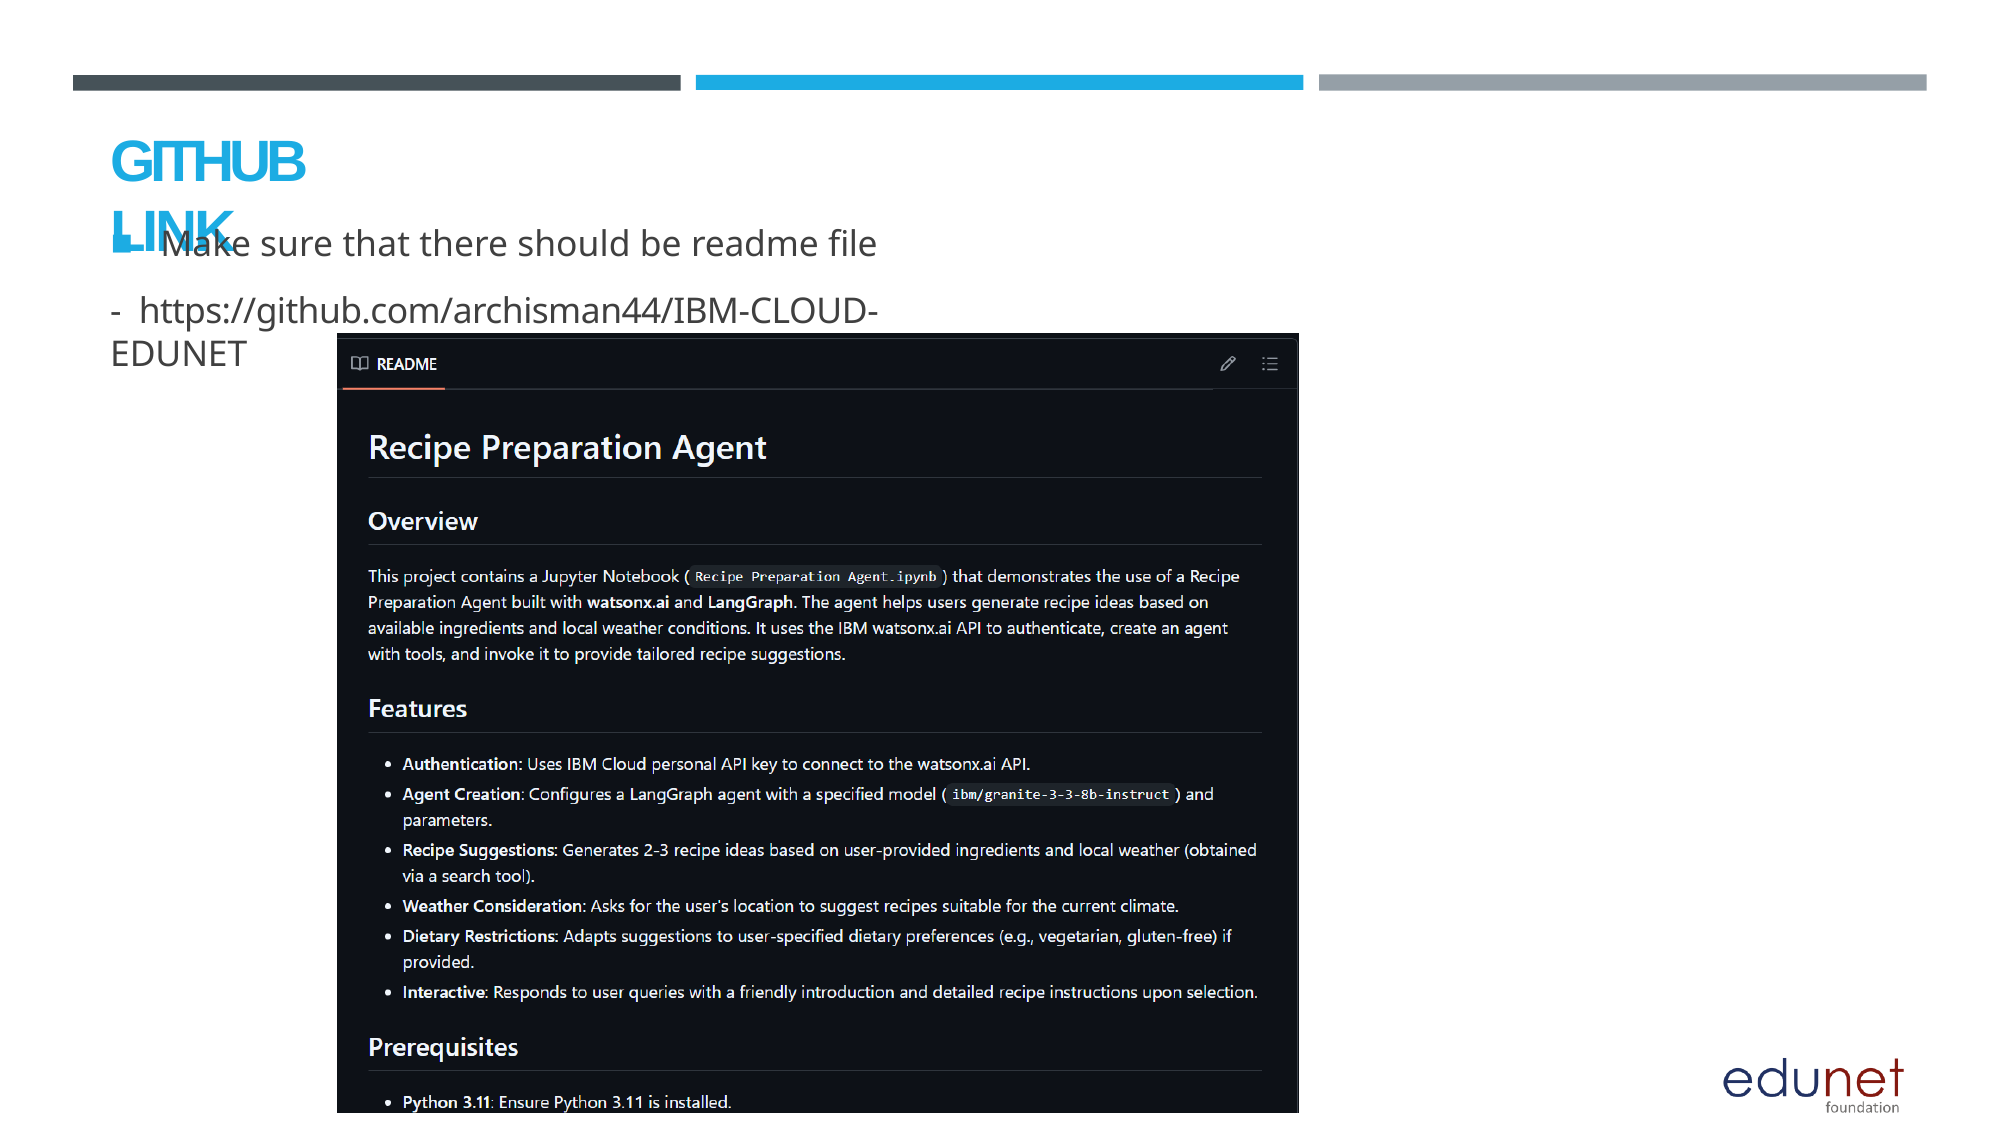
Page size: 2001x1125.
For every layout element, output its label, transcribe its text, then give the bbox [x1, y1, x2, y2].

picture [1723, 1057, 1904, 1113]
text_box Make sure that there should be readme file - https://github.com/archisman44/IBM-CLOUD-EDUNET [108, 218, 950, 374]
picture [337, 332, 1299, 1113]
title GITHUB LINK [108, 120, 444, 218]
